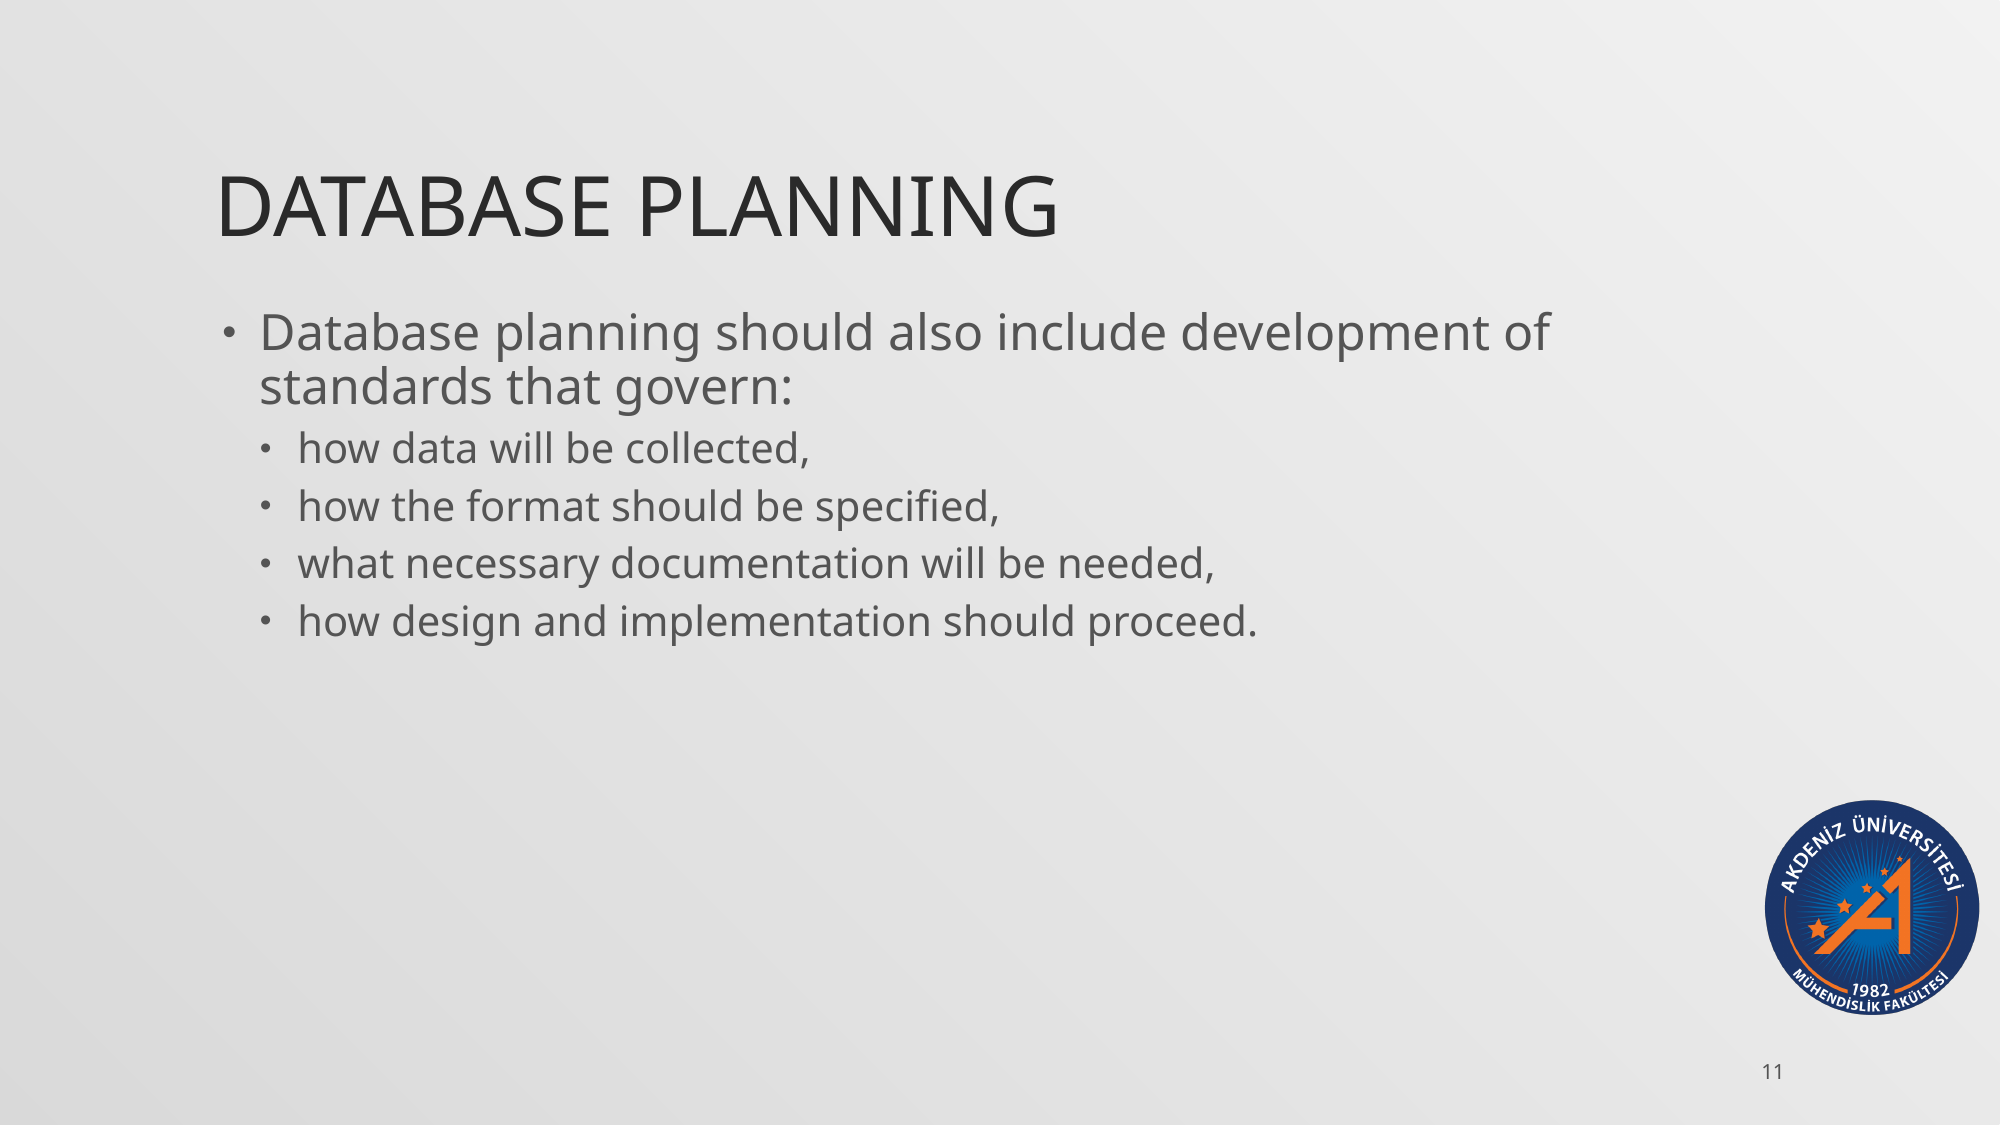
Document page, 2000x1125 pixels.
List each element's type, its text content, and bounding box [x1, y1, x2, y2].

title Database Planning [199, 45, 1800, 263]
list Database planning should also include development of standards that govern: how data will be collected, how the format should be specified, what necessary documentation will be needed, how design and implementation should proceed. [199, 299, 1800, 1013]
slide_number 11 [1612, 1057, 1800, 1088]
picture [1744, 779, 2000, 1036]
